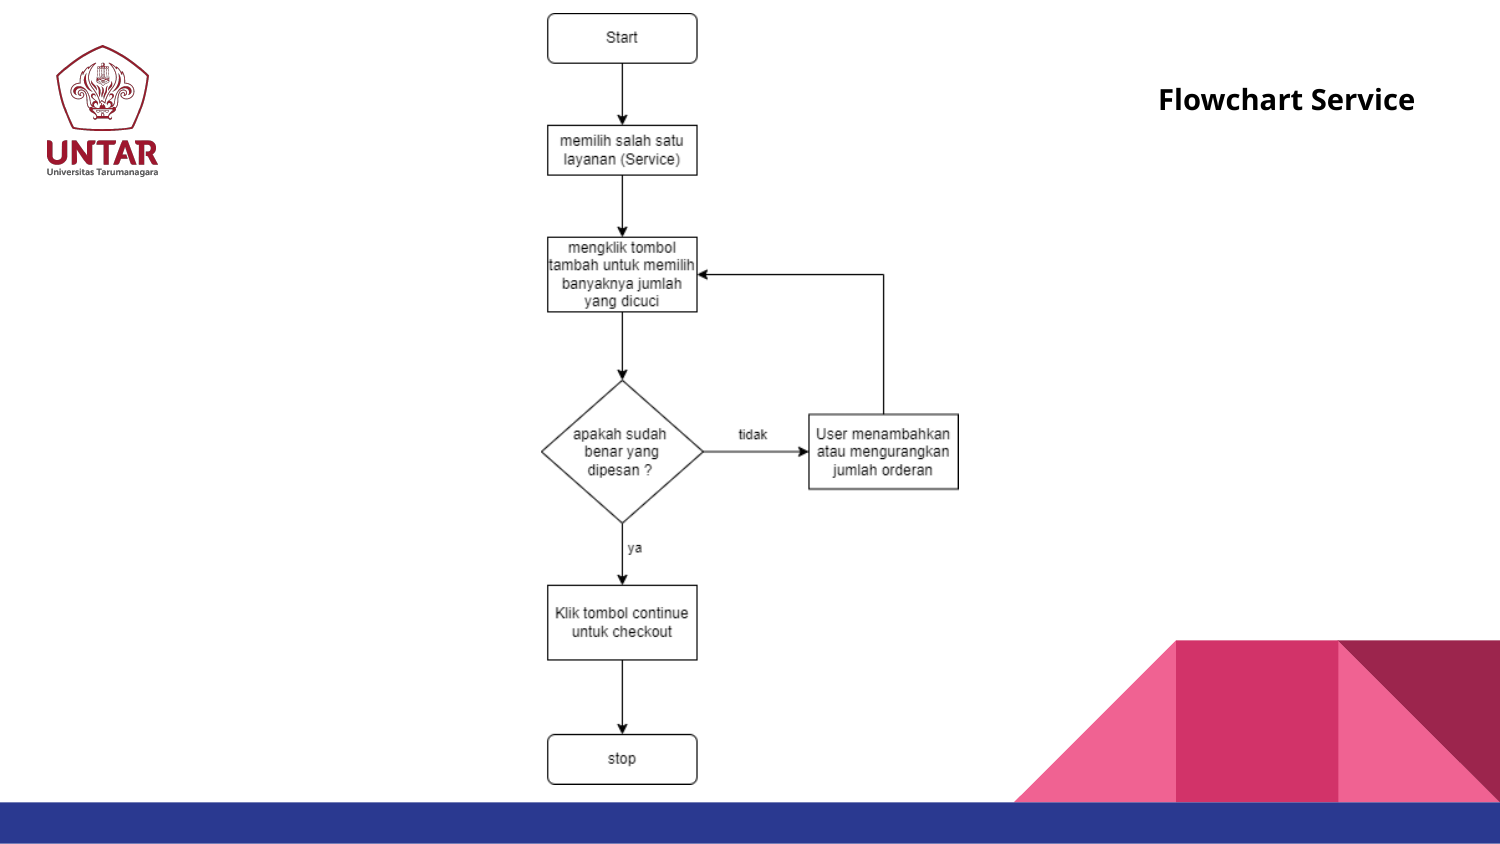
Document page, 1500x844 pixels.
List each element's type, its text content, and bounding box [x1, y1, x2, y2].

text_box Flowchart Service [965, 66, 1431, 157]
picture [540, 13, 960, 786]
picture [47, 44, 158, 178]
